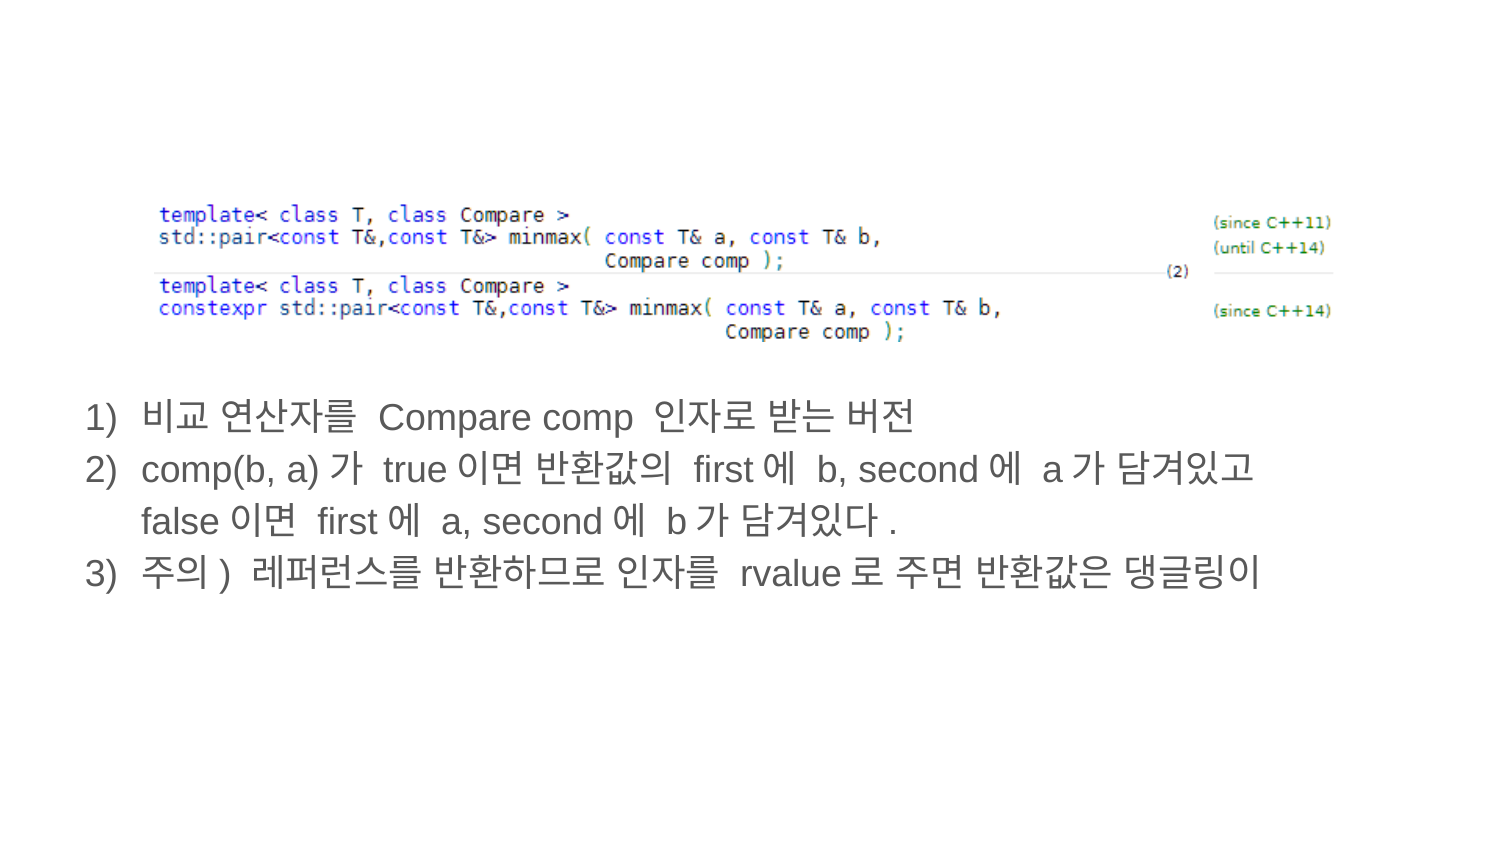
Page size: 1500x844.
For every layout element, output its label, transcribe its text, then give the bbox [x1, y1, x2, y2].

list 비교 연산자를 Compare comp 인자로 받는 버전 comp(b, a)가 true이면 반환값의 first에 b, second에 a가 담겨있고 false이면 first에 a, second에 b가 담겨있다. 주의) 레퍼런스를 반환하므로 인자를 rvalue로 주면 반환값은 댕글링이 [51, 371, 1449, 750]
picture [154, 200, 1346, 342]
